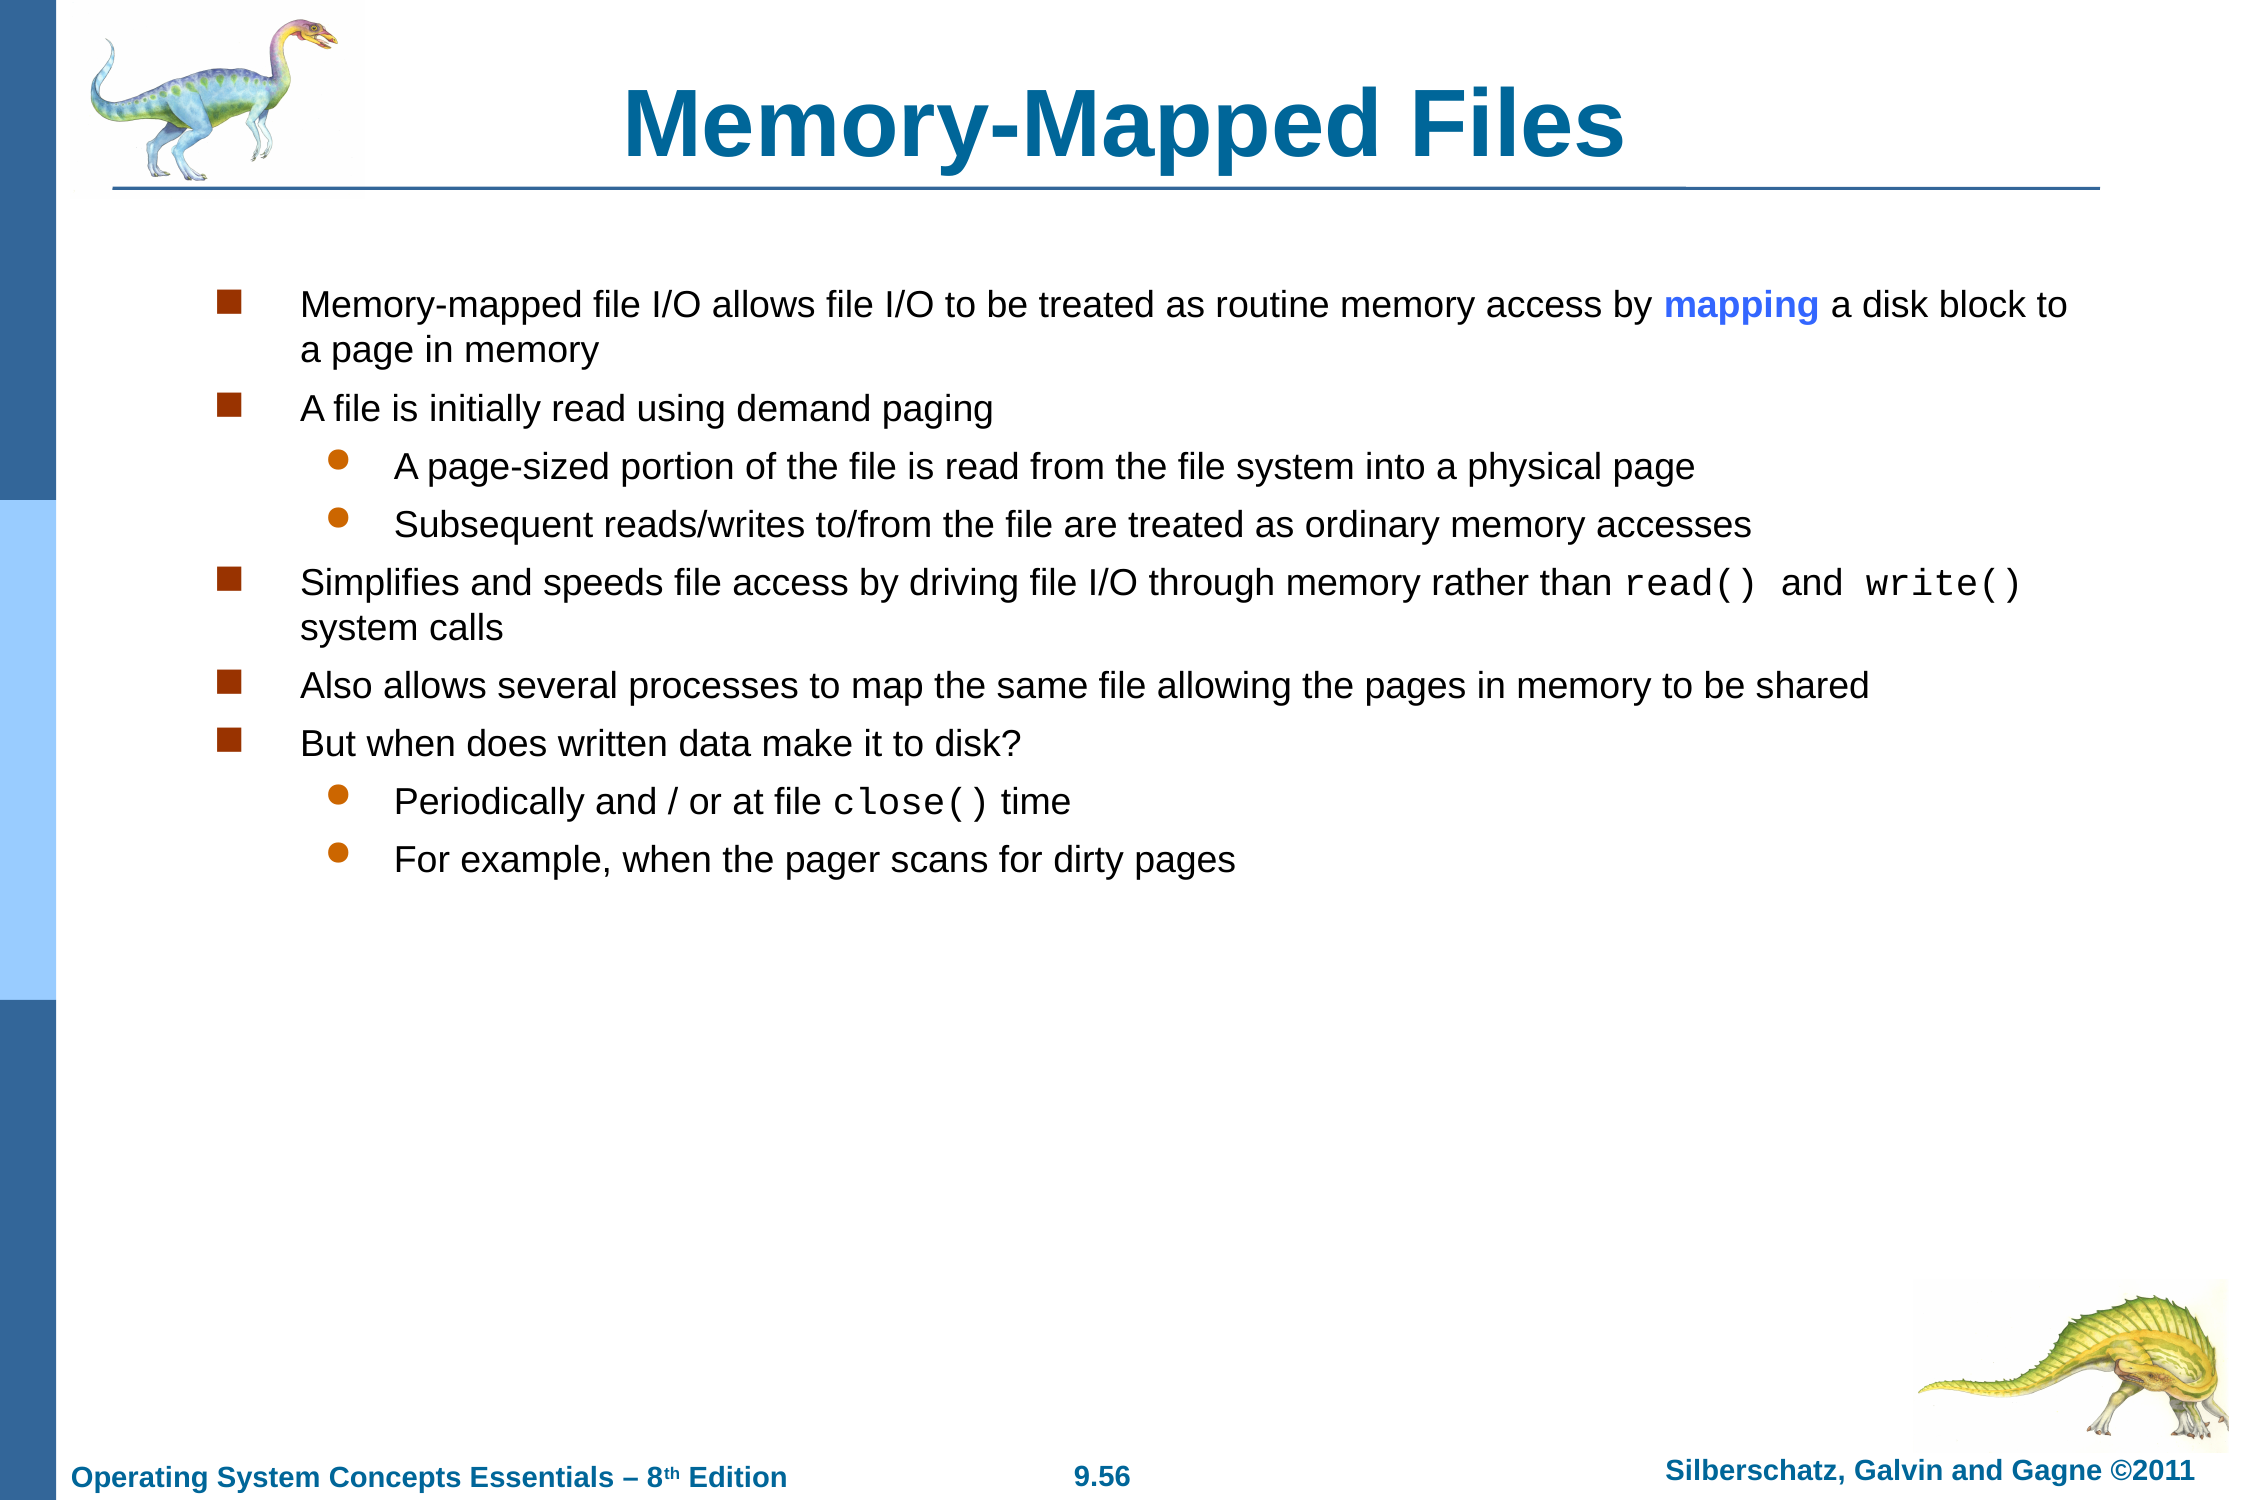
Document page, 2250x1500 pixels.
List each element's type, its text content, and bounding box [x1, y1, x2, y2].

title Memory-Mapped Files [112, 60, 2138, 187]
picture [70, 0, 365, 199]
picture [1913, 1279, 2229, 1453]
list Memory-mapped file I/O allows file I/O to be treated as routine memory access by mapping a disk block to a page in memory A file is initially read using demand paging A page-sized portion of the file is read from the file system into a physical page Subsequent reads/writes to/from the file are treated as ordinary memory accesses Simplifies and speeds file access by driving file I/O through memory rather than read() and write() system calls Also allows several processes to map the same file allowing the pages in memory to be shared But when does written data make it to disk? Periodically and / or at file close() time For example, when the pager scans for dirty pages [198, 269, 2097, 1261]
